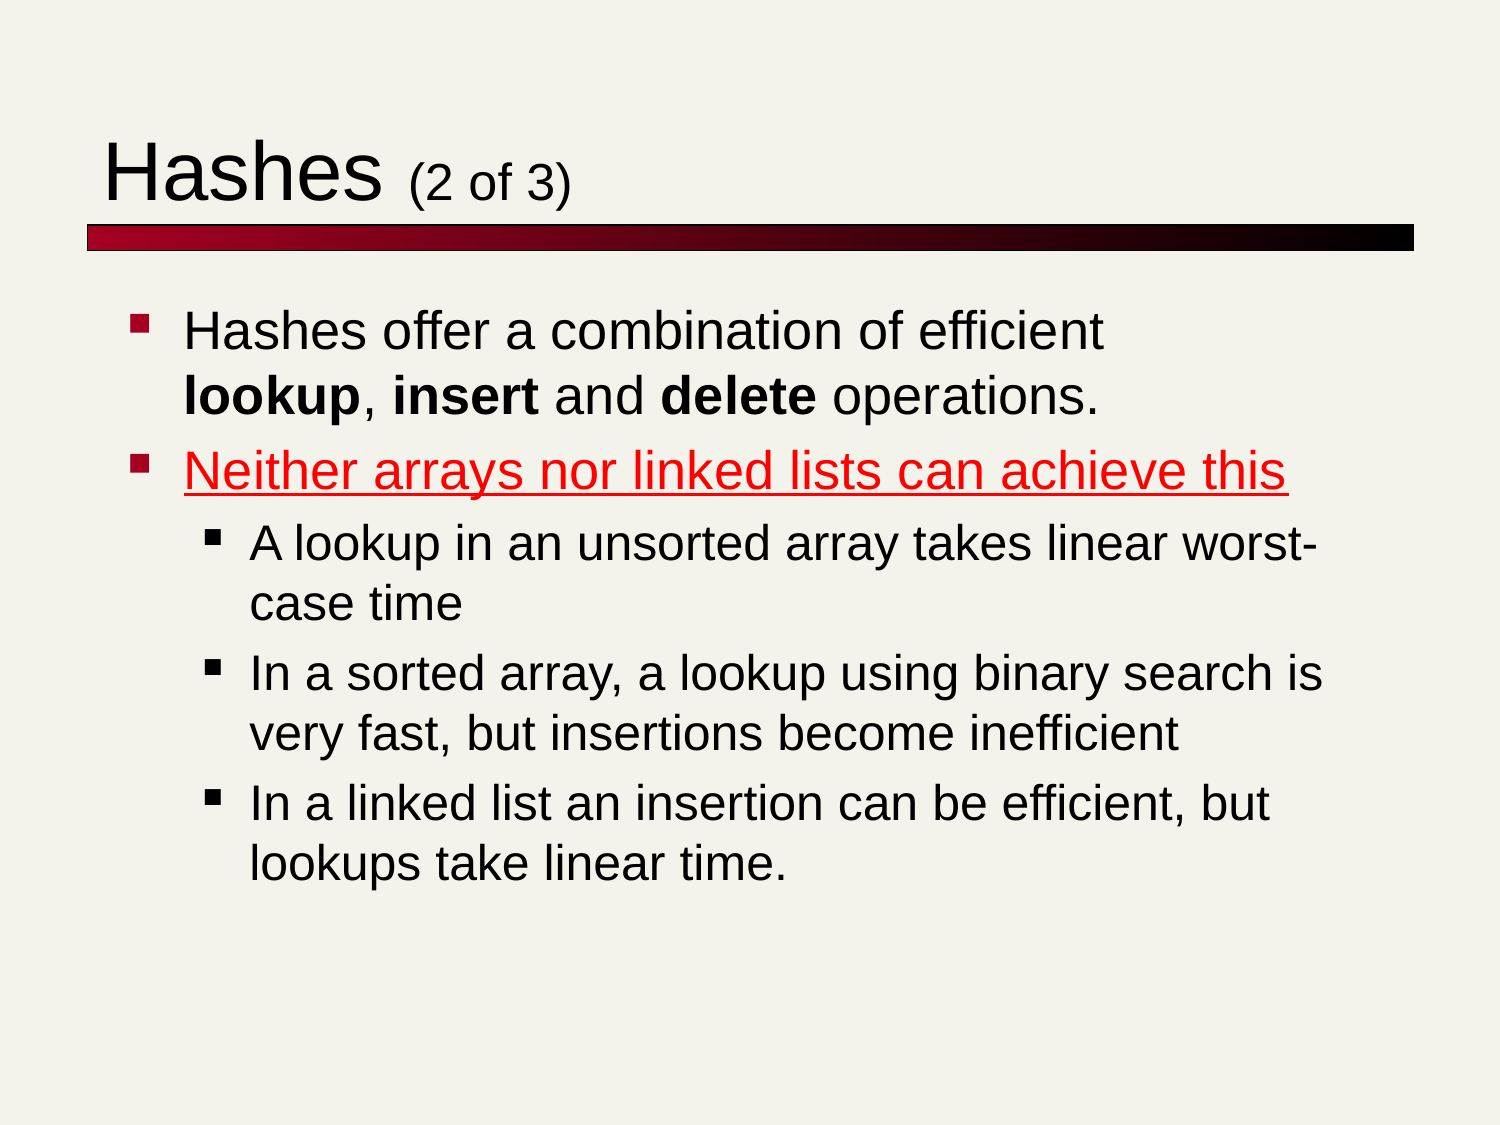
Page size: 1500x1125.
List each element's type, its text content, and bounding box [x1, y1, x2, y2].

list Hashes offer a combination of efficient lookup, insert and delete operations. Neither arrays nor linked lists can achieve this A lookup in an unsorted array takes linear worst-case time In a sorted array, a lookup using binary search is very fast, but insertions become inefficient In a linked list an insertion can be efficient, but lookups take linear time. [112, 287, 1388, 1088]
title Hashes (2 of 3) [87, 62, 1413, 225]
